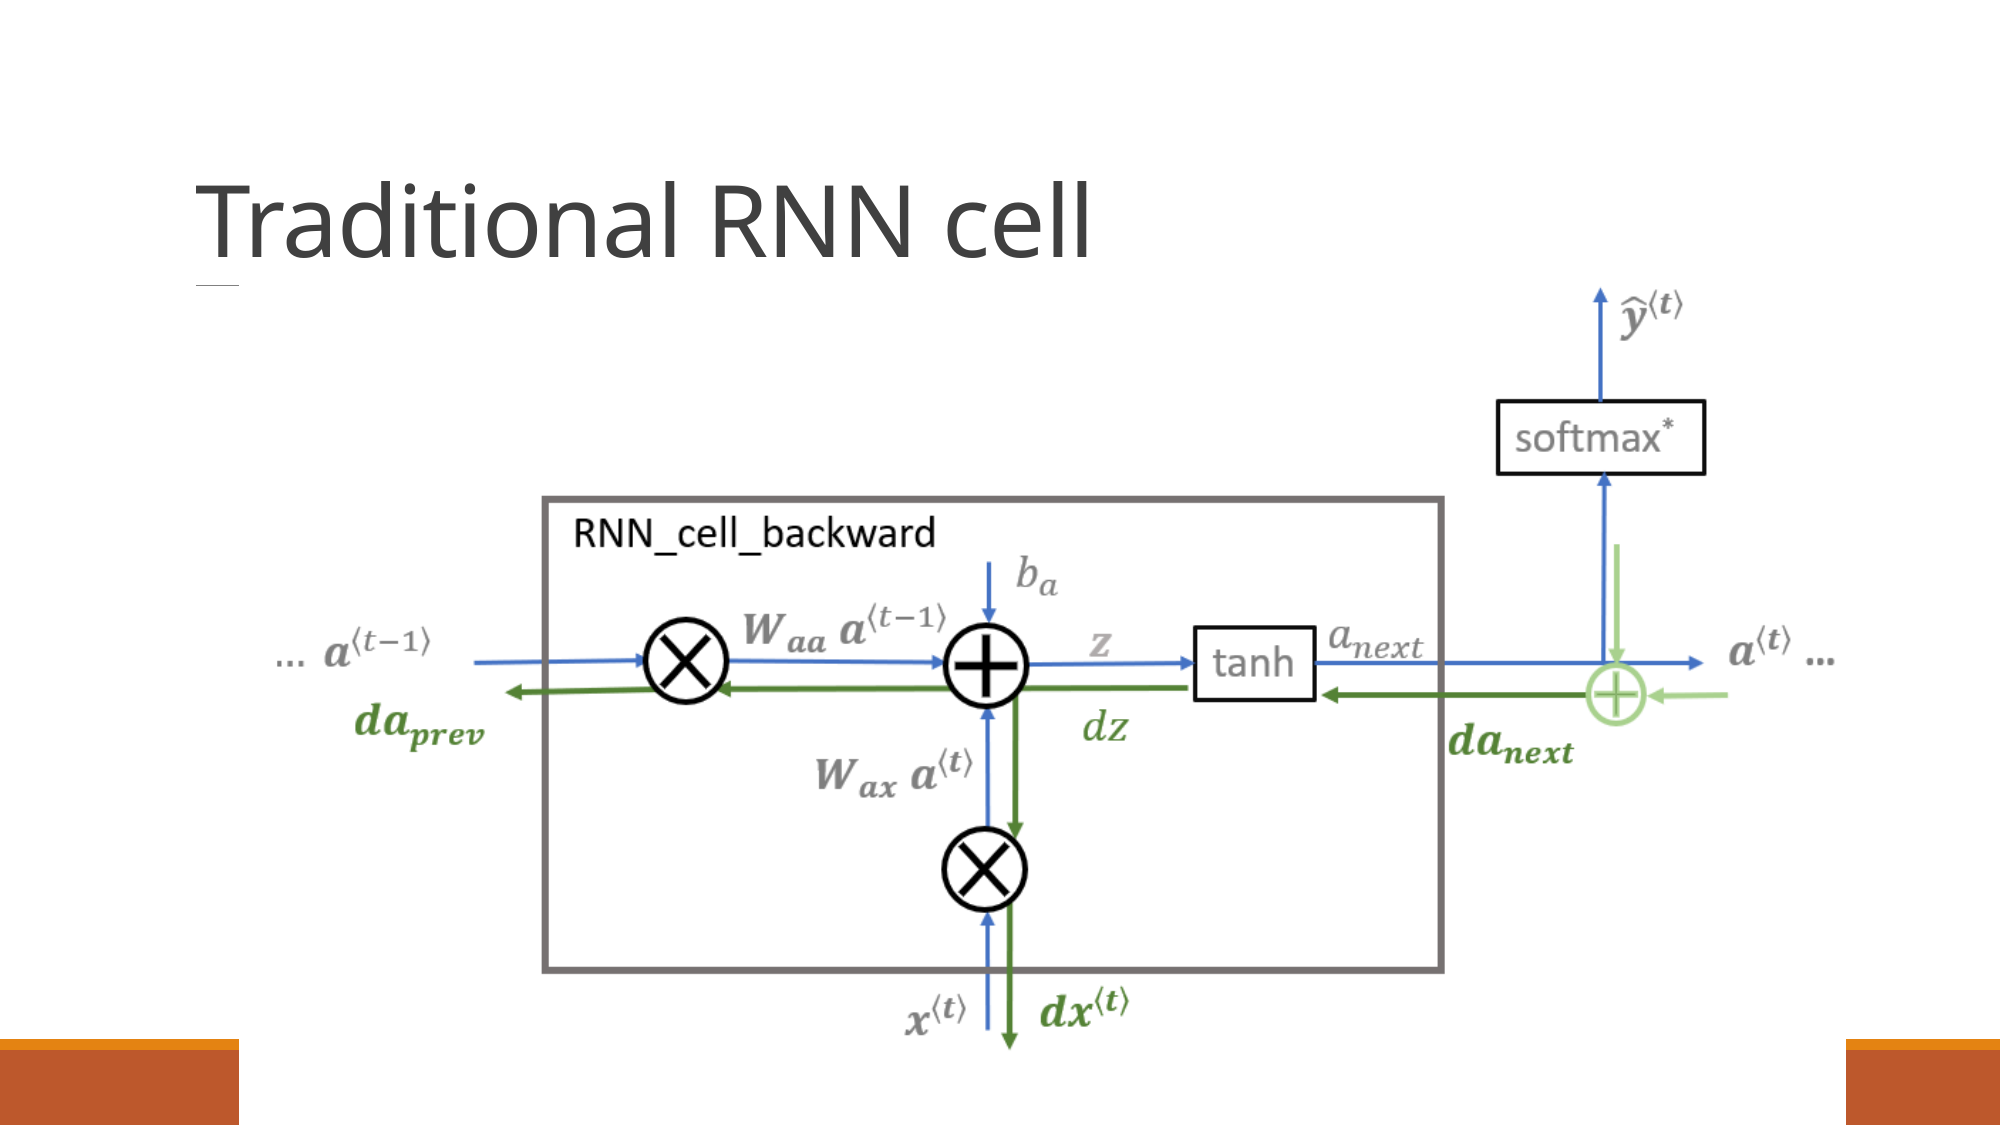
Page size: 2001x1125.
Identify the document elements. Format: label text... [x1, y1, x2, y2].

title Traditional RNN cell [180, 47, 1830, 285]
picture [239, 284, 1847, 1125]
